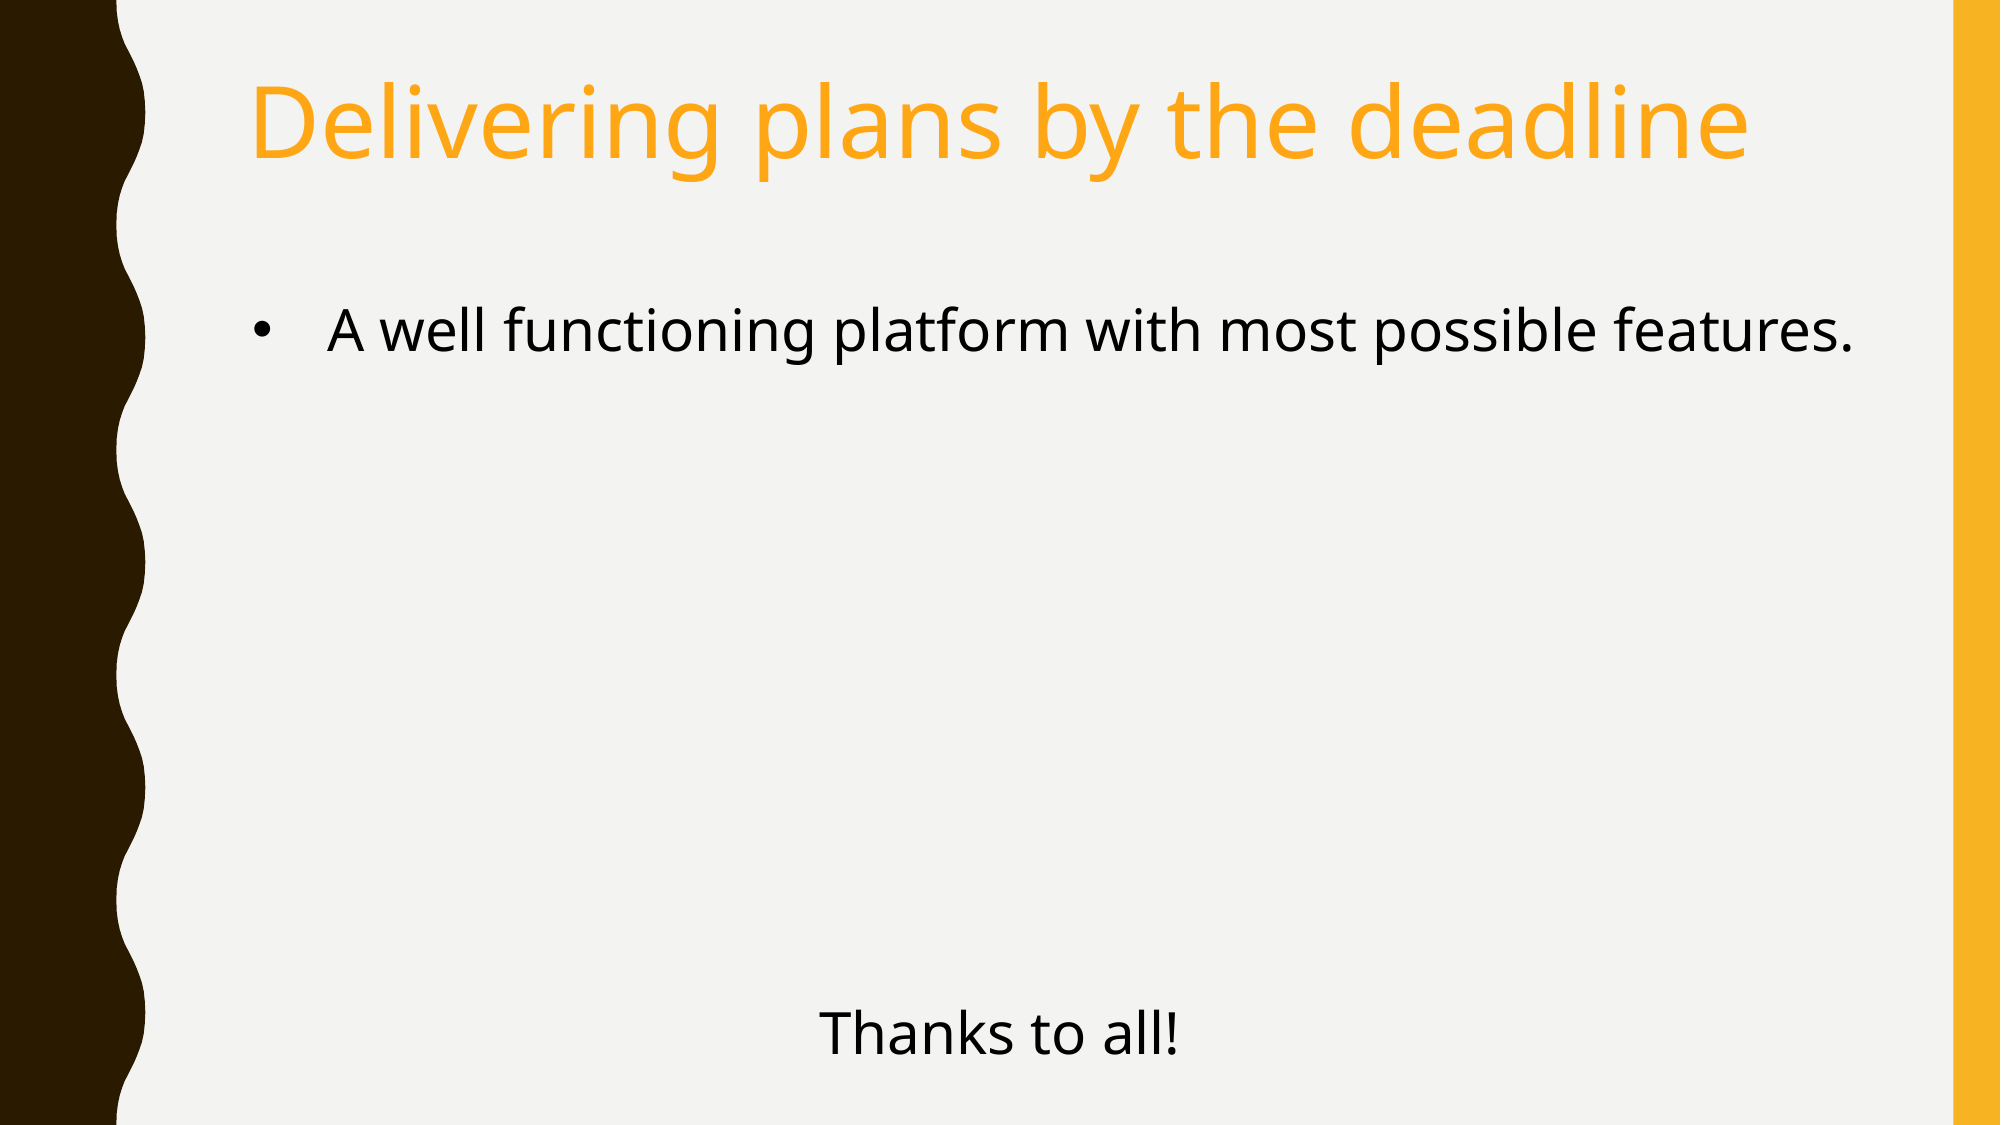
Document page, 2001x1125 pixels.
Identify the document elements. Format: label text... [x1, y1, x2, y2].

text_box Delivering plans by the deadline [232, 50, 1768, 186]
text_box Thanks to all! [804, 988, 1196, 1074]
text_box A well functioning platform with most possible features. [237, 285, 1918, 371]
